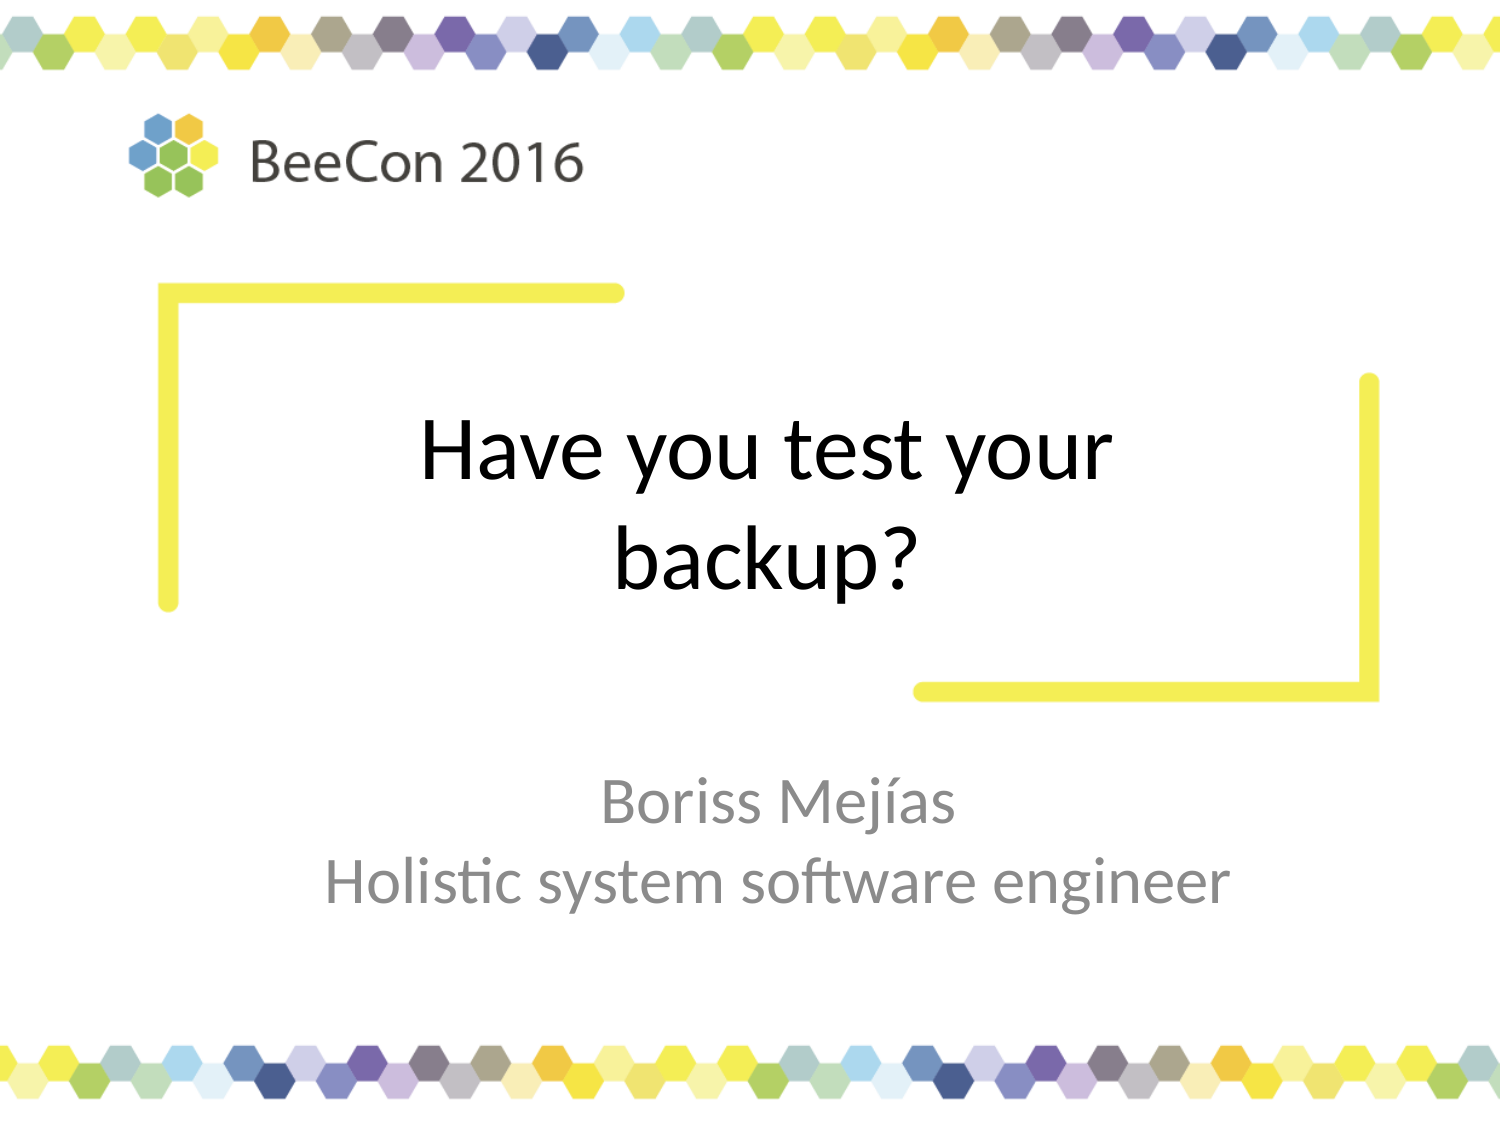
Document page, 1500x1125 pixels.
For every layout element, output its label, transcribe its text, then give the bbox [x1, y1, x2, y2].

picture [0, 0, 1500, 1125]
text_box Have you test your backup? [281, 339, 1254, 657]
text_box Boriss Mejías Holistic system software engineer [165, 749, 1393, 1052]
